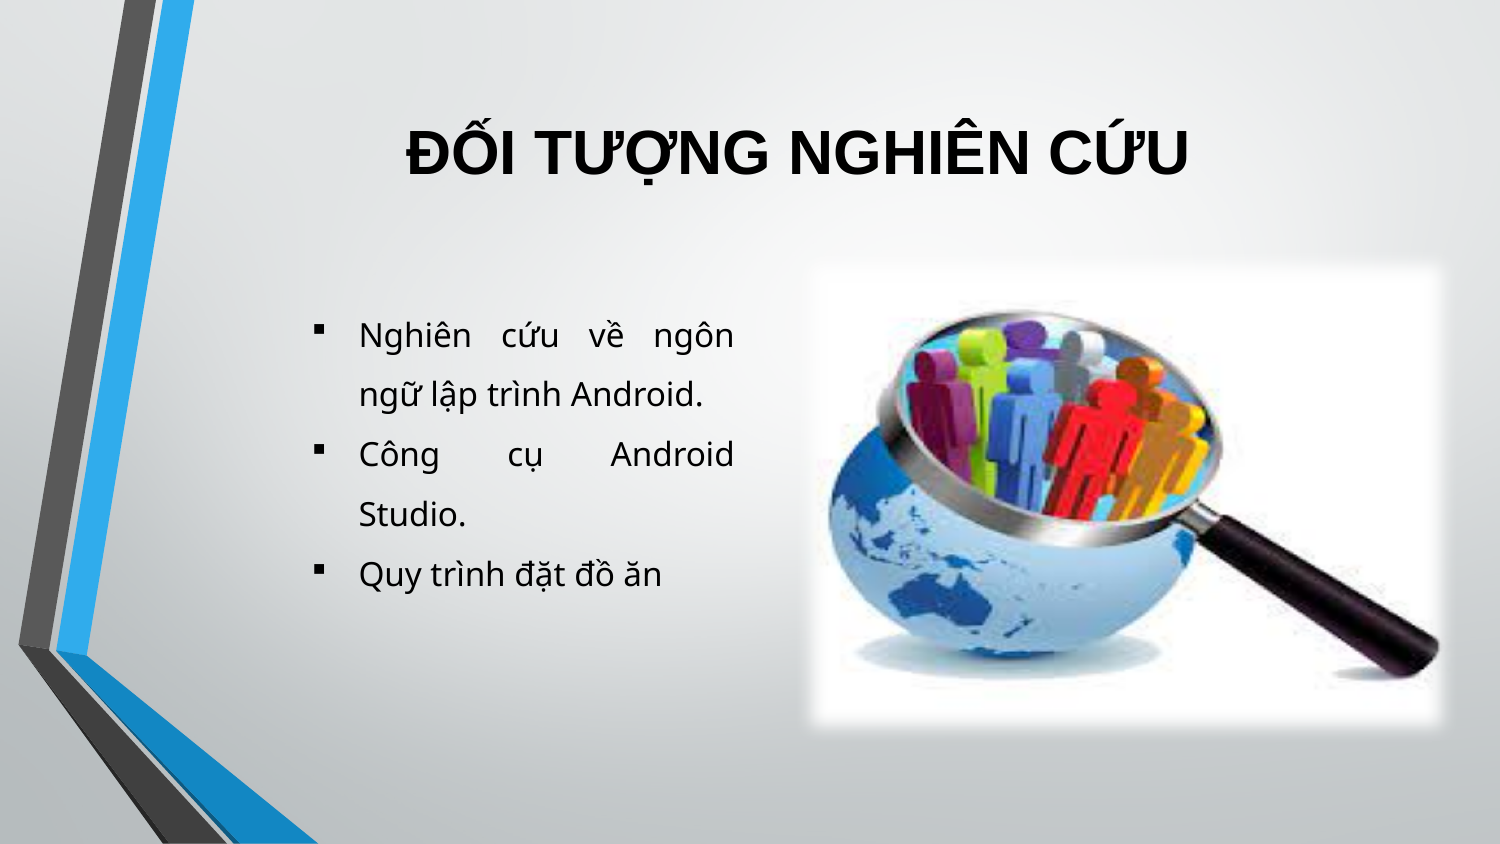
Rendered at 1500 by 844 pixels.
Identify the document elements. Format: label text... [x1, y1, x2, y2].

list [793, 247, 1460, 744]
title ĐỐI TƯỢNG NGHIÊN CỨU [182, 84, 1416, 216]
text_box Nghiên cứu về ngôn ngữ lập trình Android. Công cụ Android Studio. Quy trình đặt đồ ăn [221, 286, 750, 678]
